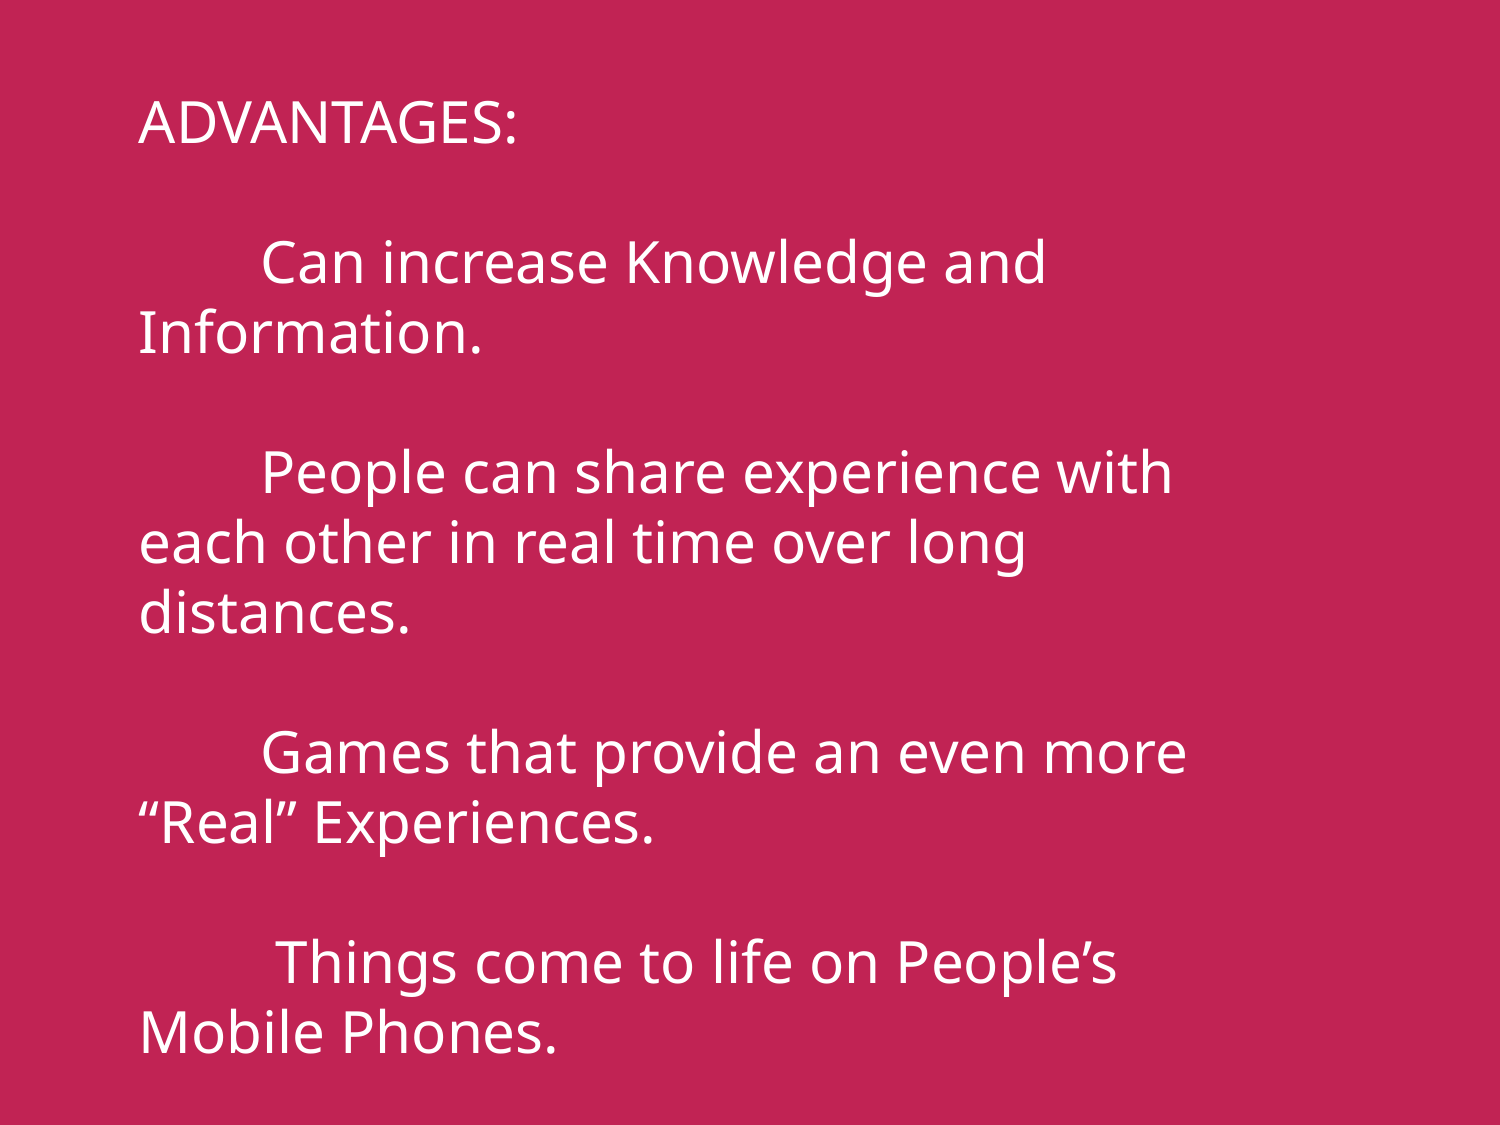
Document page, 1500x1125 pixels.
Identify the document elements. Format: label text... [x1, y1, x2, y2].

text_box ADVANTAGES: Can increase Knowledge and Information. People can share experience with each other in real time over long distances. Games that provide an even more “Real” Experiences. Things come to life on People’s Mobile Phones. [123, 78, 1306, 1073]
